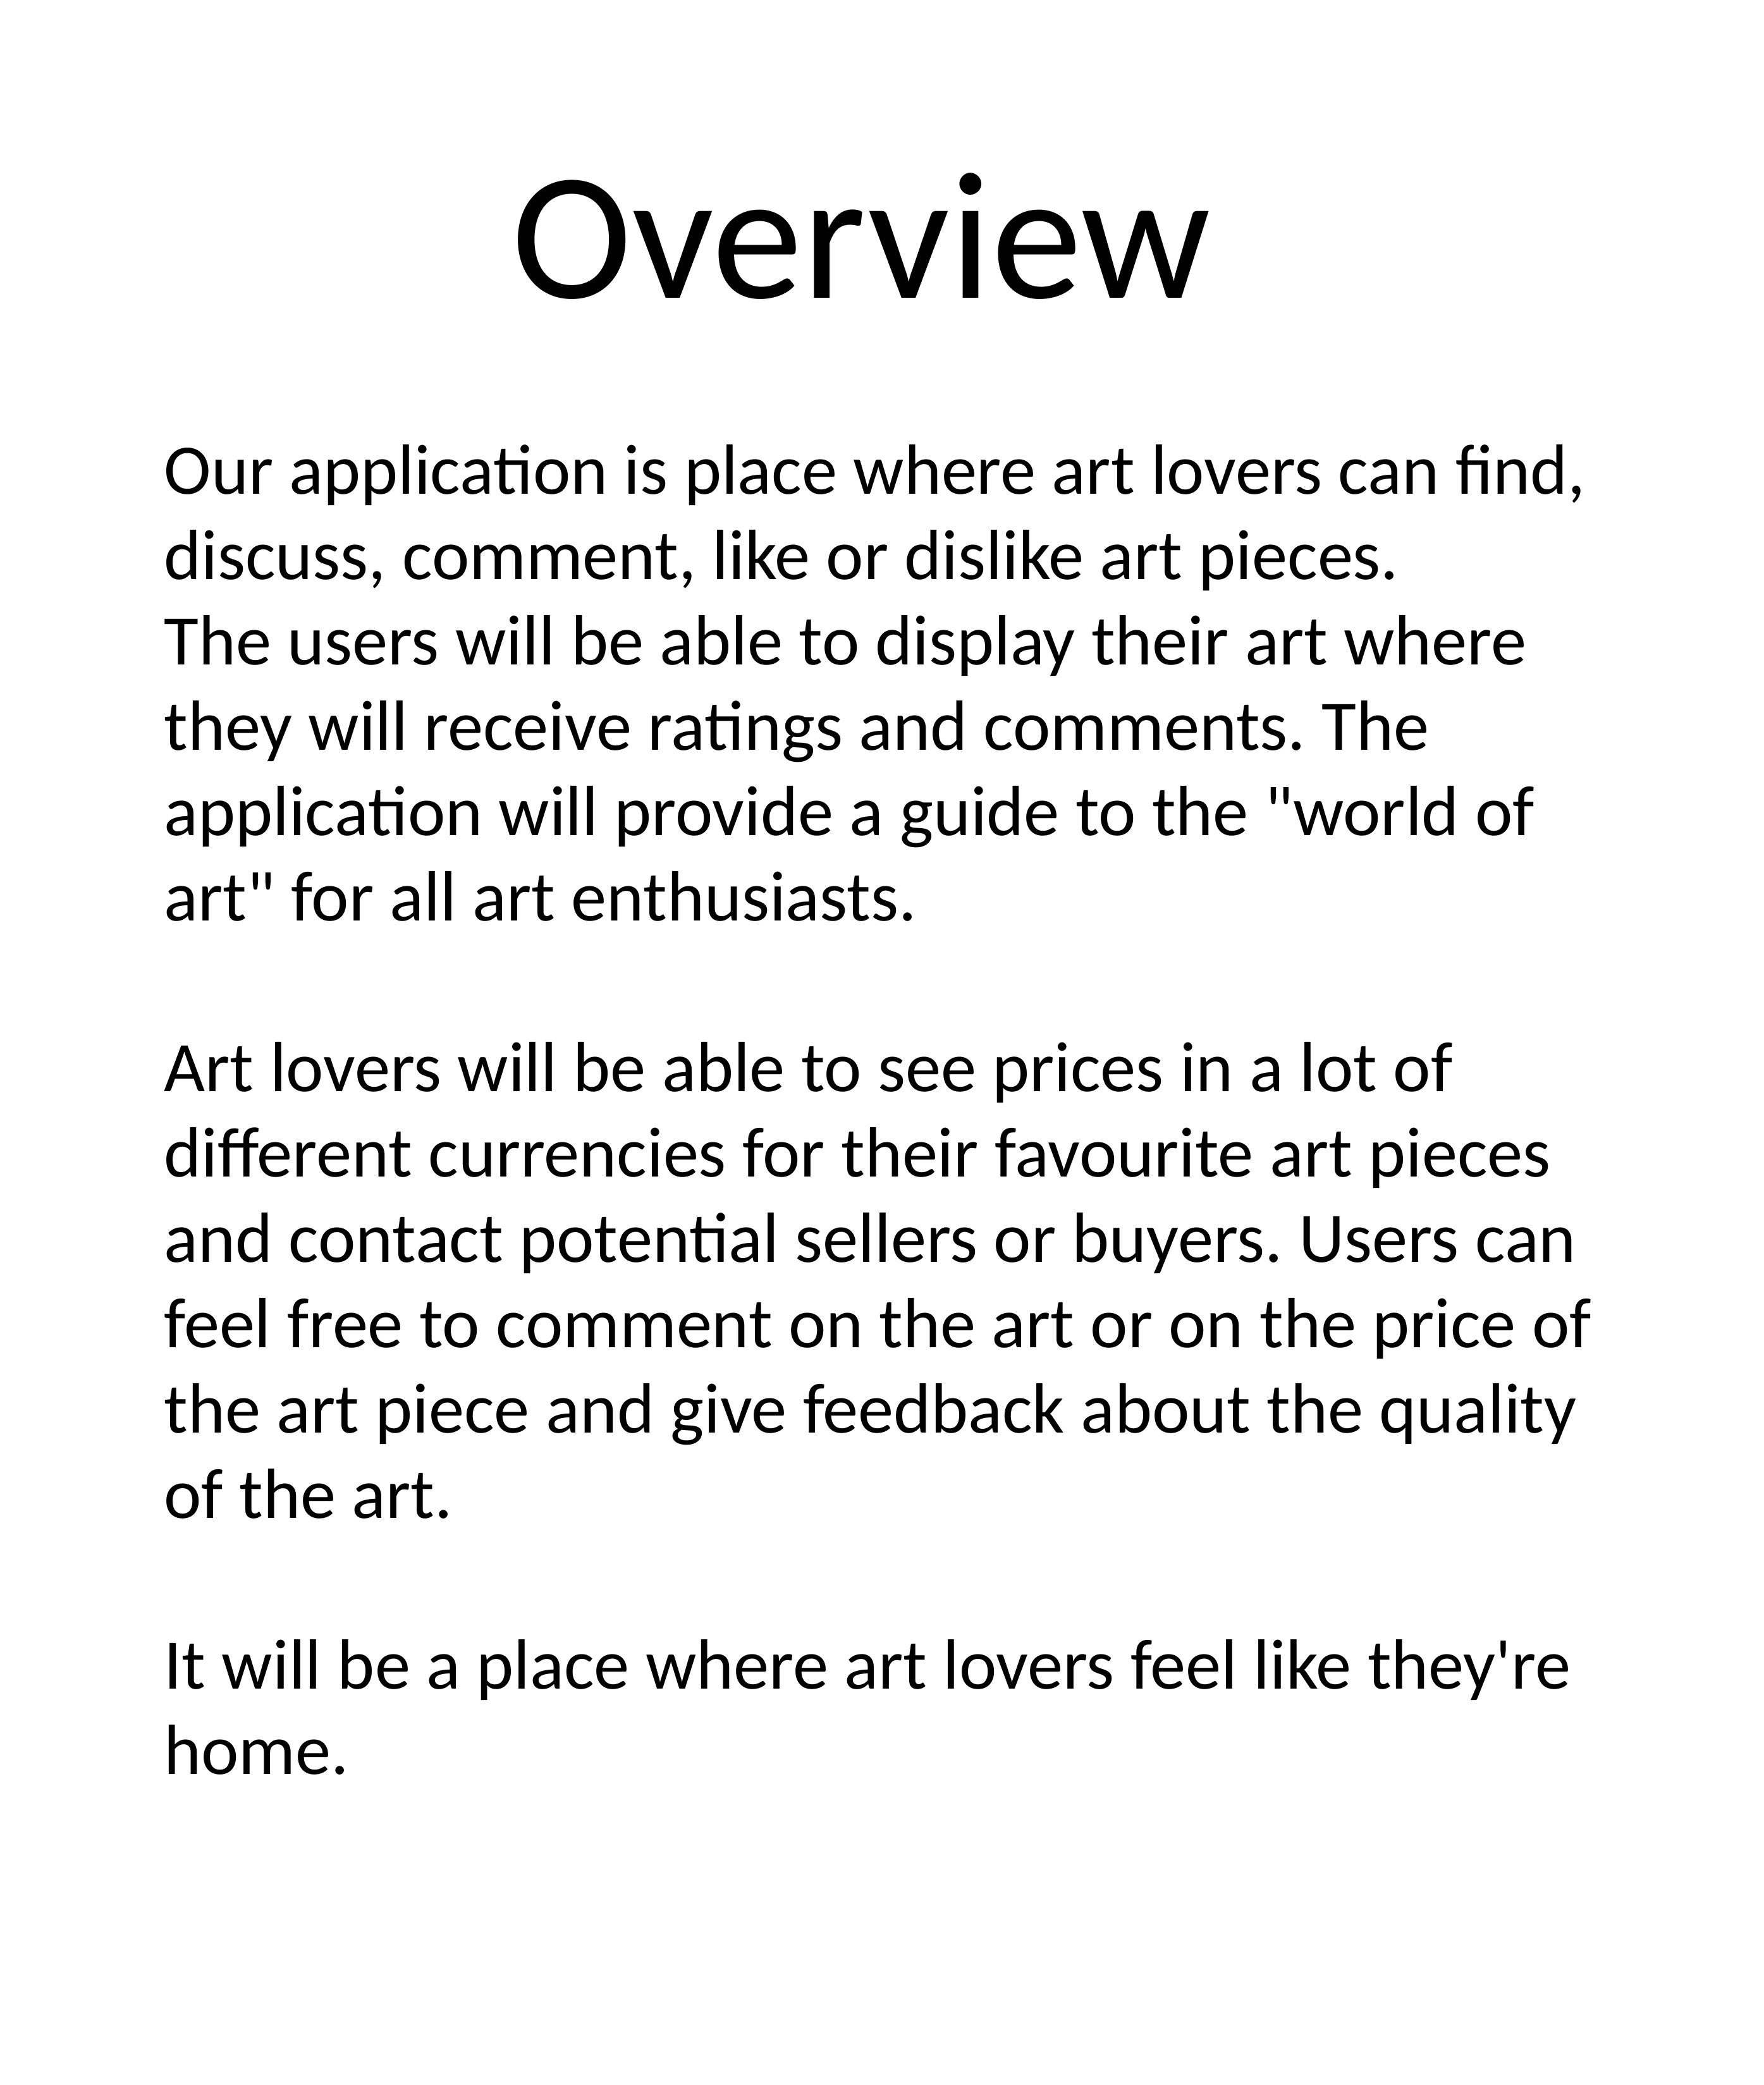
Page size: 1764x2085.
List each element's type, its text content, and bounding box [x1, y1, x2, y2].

text_box Our application is place where art lovers can find, discuss, comment, like or dislike art pieces. The users will be able to display their art where they will receive ratings and comments. The application will provide a guide to the "world of art" for all art enthusiasts. Art lovers will be able to see prices in a lot of different currencies for their favourite art pieces and contact potential sellers or buyers. Users can feel free to comment on the art or on the price of the art piece and give feedback about the quality of the art. It will be a place where art lovers feel like they're home. [154, 418, 1633, 1879]
text_box Overview [502, 112, 1475, 339]
